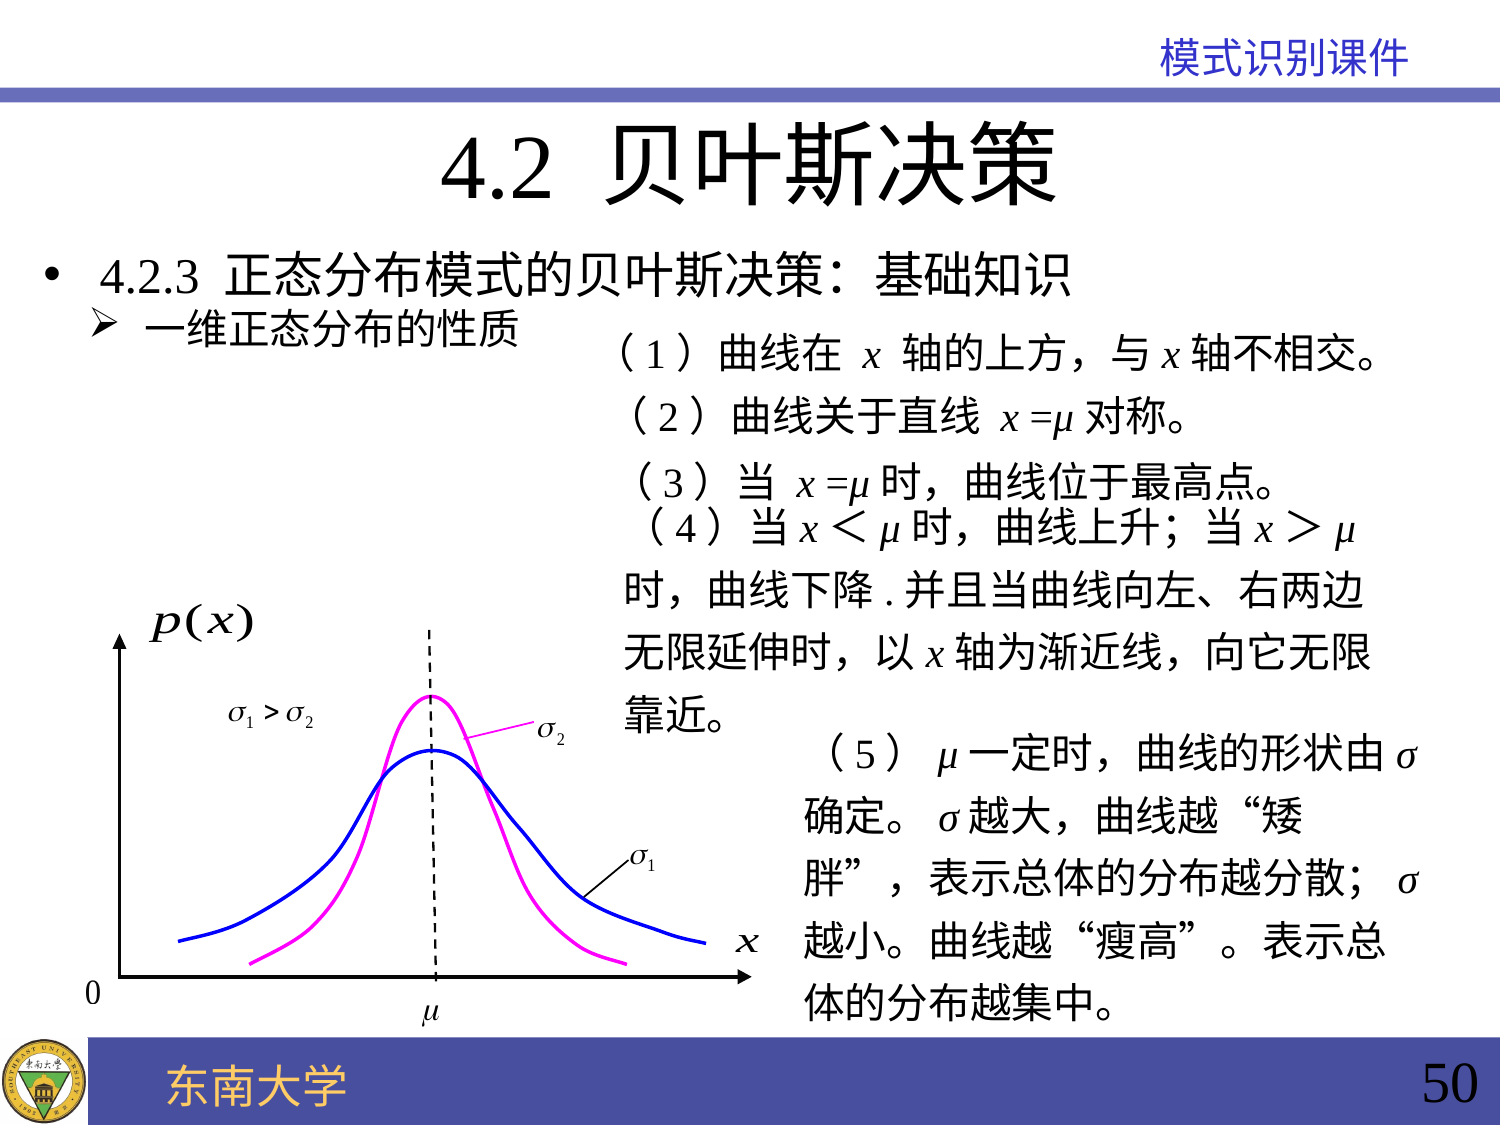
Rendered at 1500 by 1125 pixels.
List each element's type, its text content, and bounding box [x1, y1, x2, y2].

text_box 一维正态分布的性质 [73, 295, 536, 361]
text_box 4.2.3 正态分布模式的贝叶斯决策：基础知识 [28, 235, 1089, 311]
picture [0, 594, 770, 1125]
text_box （5）μ一定时，曲线的形状由σ确定。σ越大，曲线越“矮胖”，表示总体的分布越分散；σ越小。曲线越“瘦高”。表示总体的分布越集中。 [788, 707, 1437, 1035]
text_box 50 [1406, 1036, 1500, 1122]
text_box （1）曲线在 x 轴的上方，与x轴不相交。 [578, 318, 1414, 384]
text_box （4）当x＜μ时，曲线上升；当x＞μ时，曲线下降.并且当曲线向左、右两边无限延伸时，以x轴为渐近线，向它无限靠近。 [608, 481, 1407, 747]
text_box （2）曲线关于直线 x =μ对称。 [591, 384, 1225, 448]
text_box （3）当 x =μ时，曲线位于最高点。 [596, 448, 1313, 514]
text_box 4.2 贝叶斯决策 [112, 99, 1388, 288]
